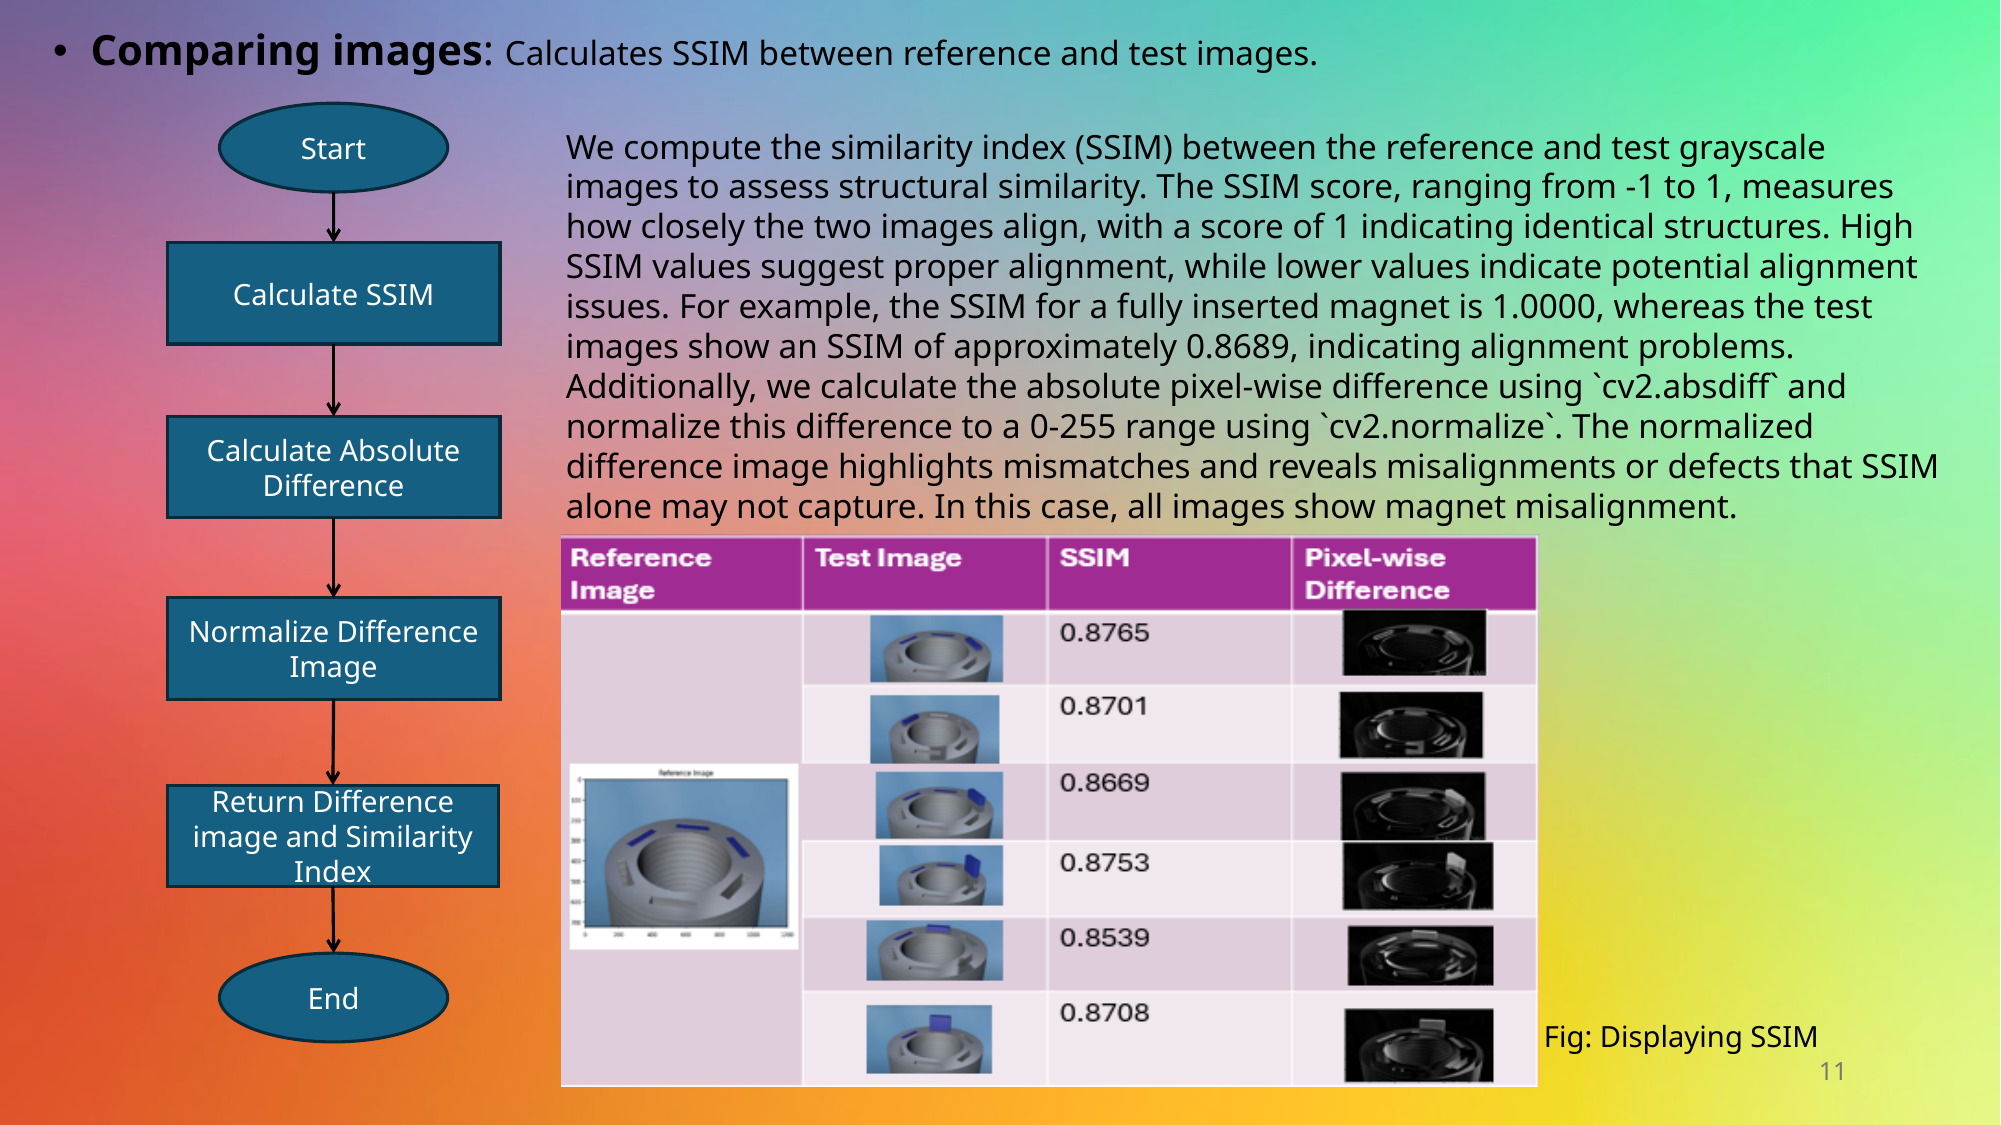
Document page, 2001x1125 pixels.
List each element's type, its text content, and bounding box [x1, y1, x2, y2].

list Comparing images: Calculates SSIM between reference and test images. [38, 22, 1963, 1014]
slide_number 11 [1412, 1042, 1863, 1103]
text_box Calculate Absolute Difference [166, 415, 502, 519]
text_box Normalize Difference Image [166, 596, 502, 701]
text_box Return Difference image and Similarity Index [166, 784, 500, 888]
text_box Fig: Displaying SSIM [1541, 1010, 1834, 1061]
text_box Load Reference and Test image [0, 0, 2000, 1125]
text_box We compute the similarity index (SSIM) between the reference and test grayscale images to assess structural similarity. The SSIM score, ranging from -1 to 1, measures how closely the two images align, with a score of 1 indicating identical structures. High SSIM values suggest proper alignment, while lower values indicate potential alignment issues. For example, the SSIM for a fully inserted magnet is 1.0000, whereas the test images show an SSIM of approximately 0.8689, indicating alignment problems. Additionally, we calculate the absolute pixel-wise difference using `cv2.absdiff` and normalize this difference to a 0-255 range using `cv2.normalize`. The normalized difference image highlights mismatches and reveals misalignments or defects that SSIM alone may not capture. In this case, all images show magnet misalignment. [551, 118, 1964, 533]
text_box Calculate SSIM [166, 241, 502, 346]
text_box Start [217, 101, 450, 194]
picture [560, 533, 1541, 1087]
text_box End [217, 951, 450, 1044]
